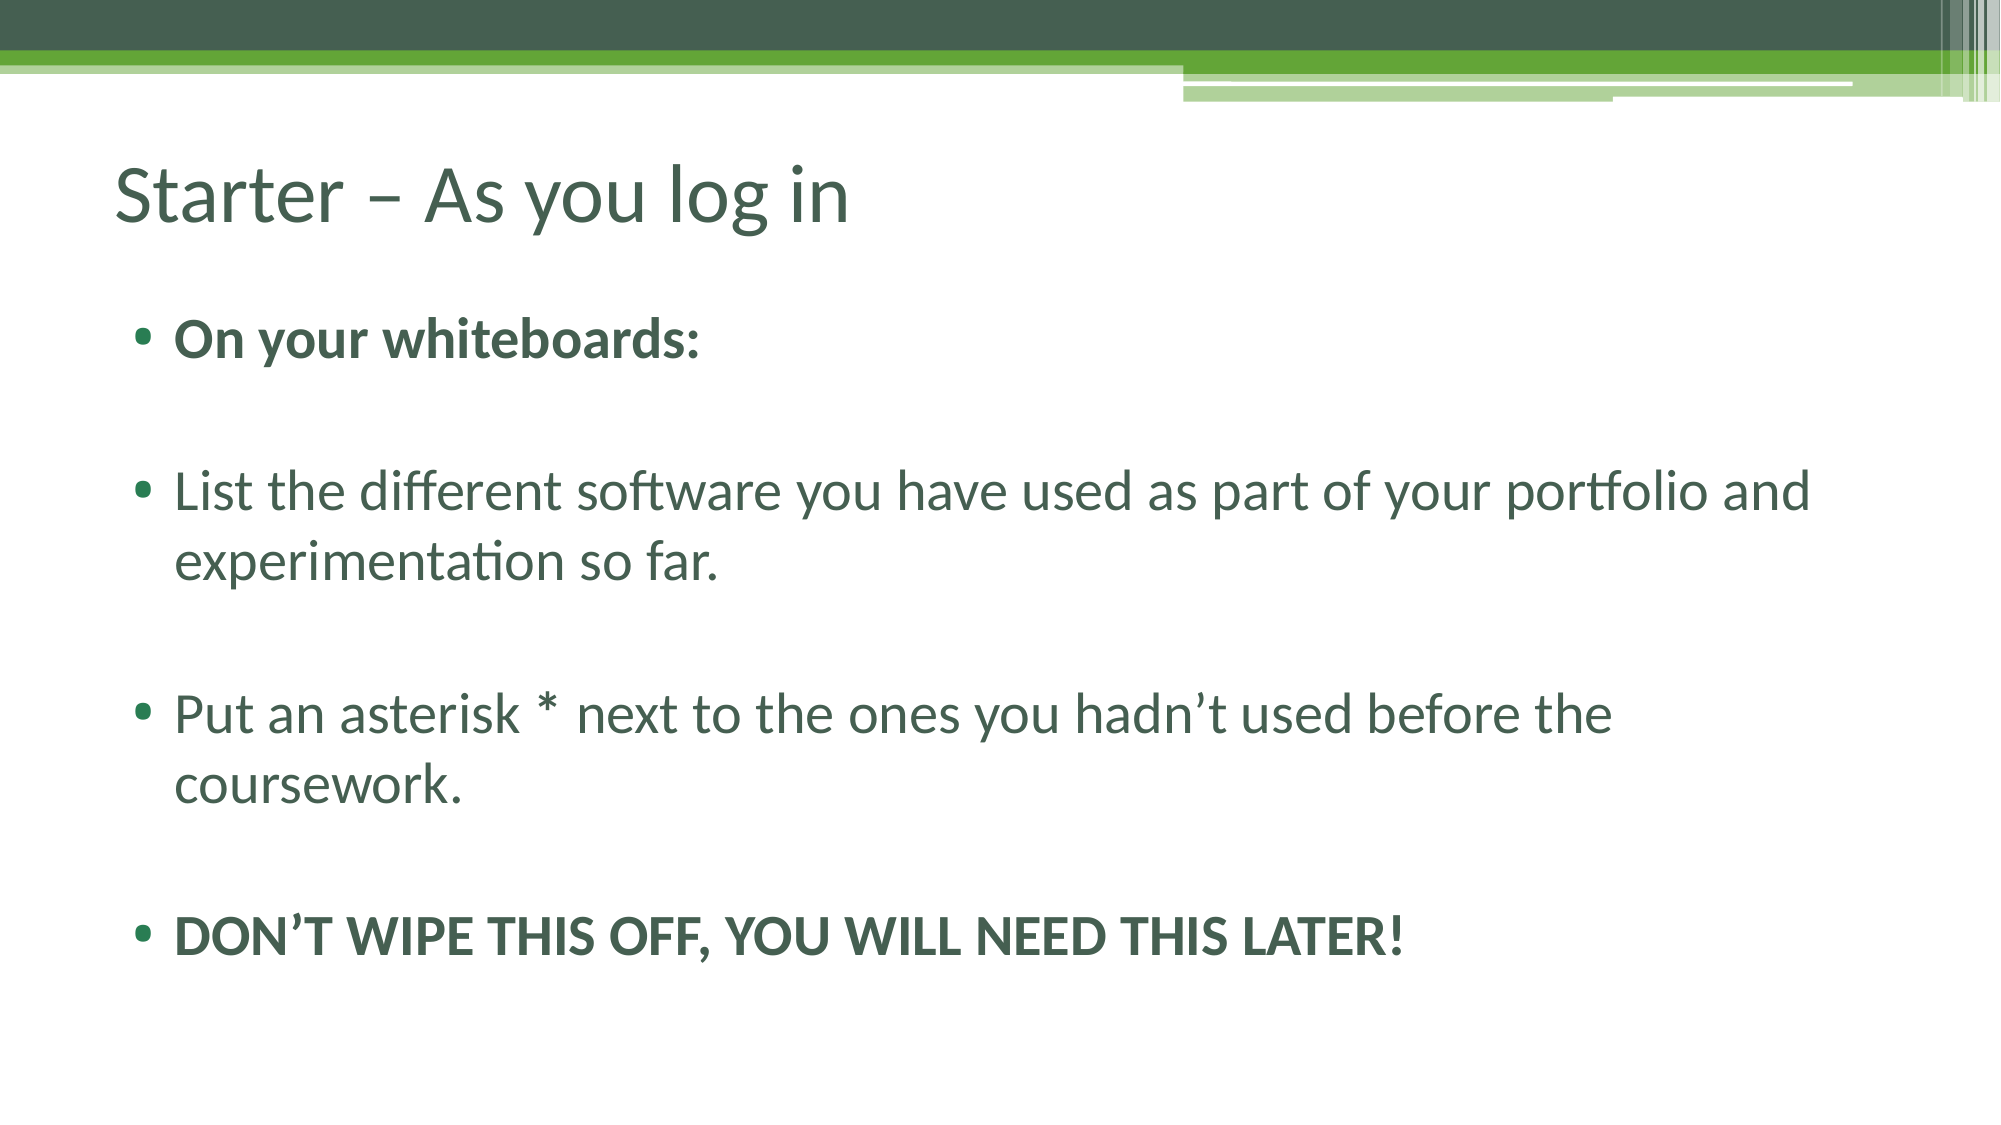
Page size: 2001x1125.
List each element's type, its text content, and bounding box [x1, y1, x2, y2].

title Starter – As you log in [99, 128, 1900, 251]
list On your whiteboards: List the different software you have used as part of your portfolio and experimentation so far. Put an asterisk * next to the ones you hadn’t used before the coursework. DON’T WIPE THIS OFF, YOU WILL NEED THIS LATER! [99, 292, 1900, 1079]
